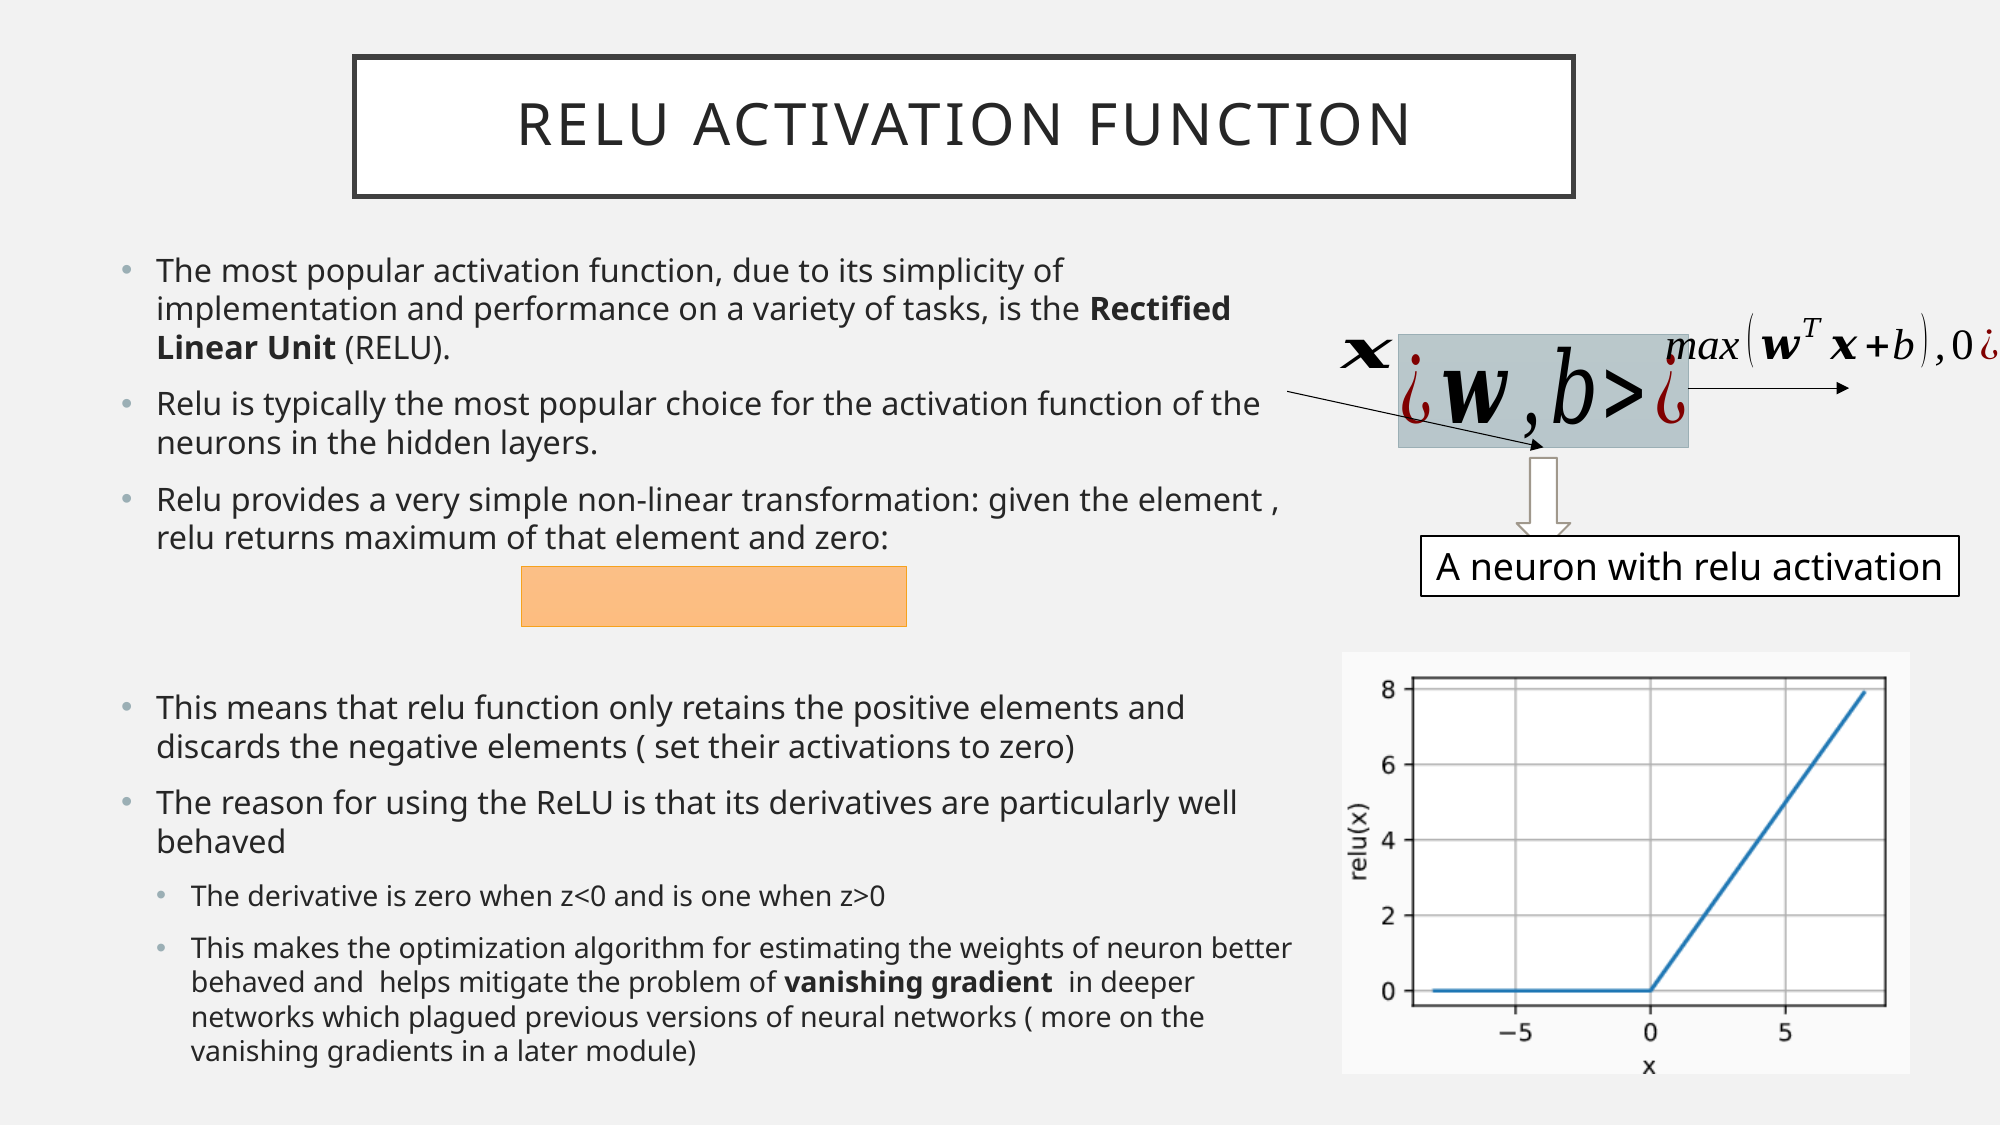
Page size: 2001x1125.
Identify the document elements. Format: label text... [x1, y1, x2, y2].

picture [1342, 652, 1910, 1074]
text_box A neuron with relu activation [1420, 535, 1960, 597]
title RELU Activation Function [352, 54, 1576, 199]
text_box [521, 566, 907, 627]
text_box [61, 751, 1604, 1125]
text_box [1515, 456, 1572, 535]
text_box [1287, 310, 2000, 448]
